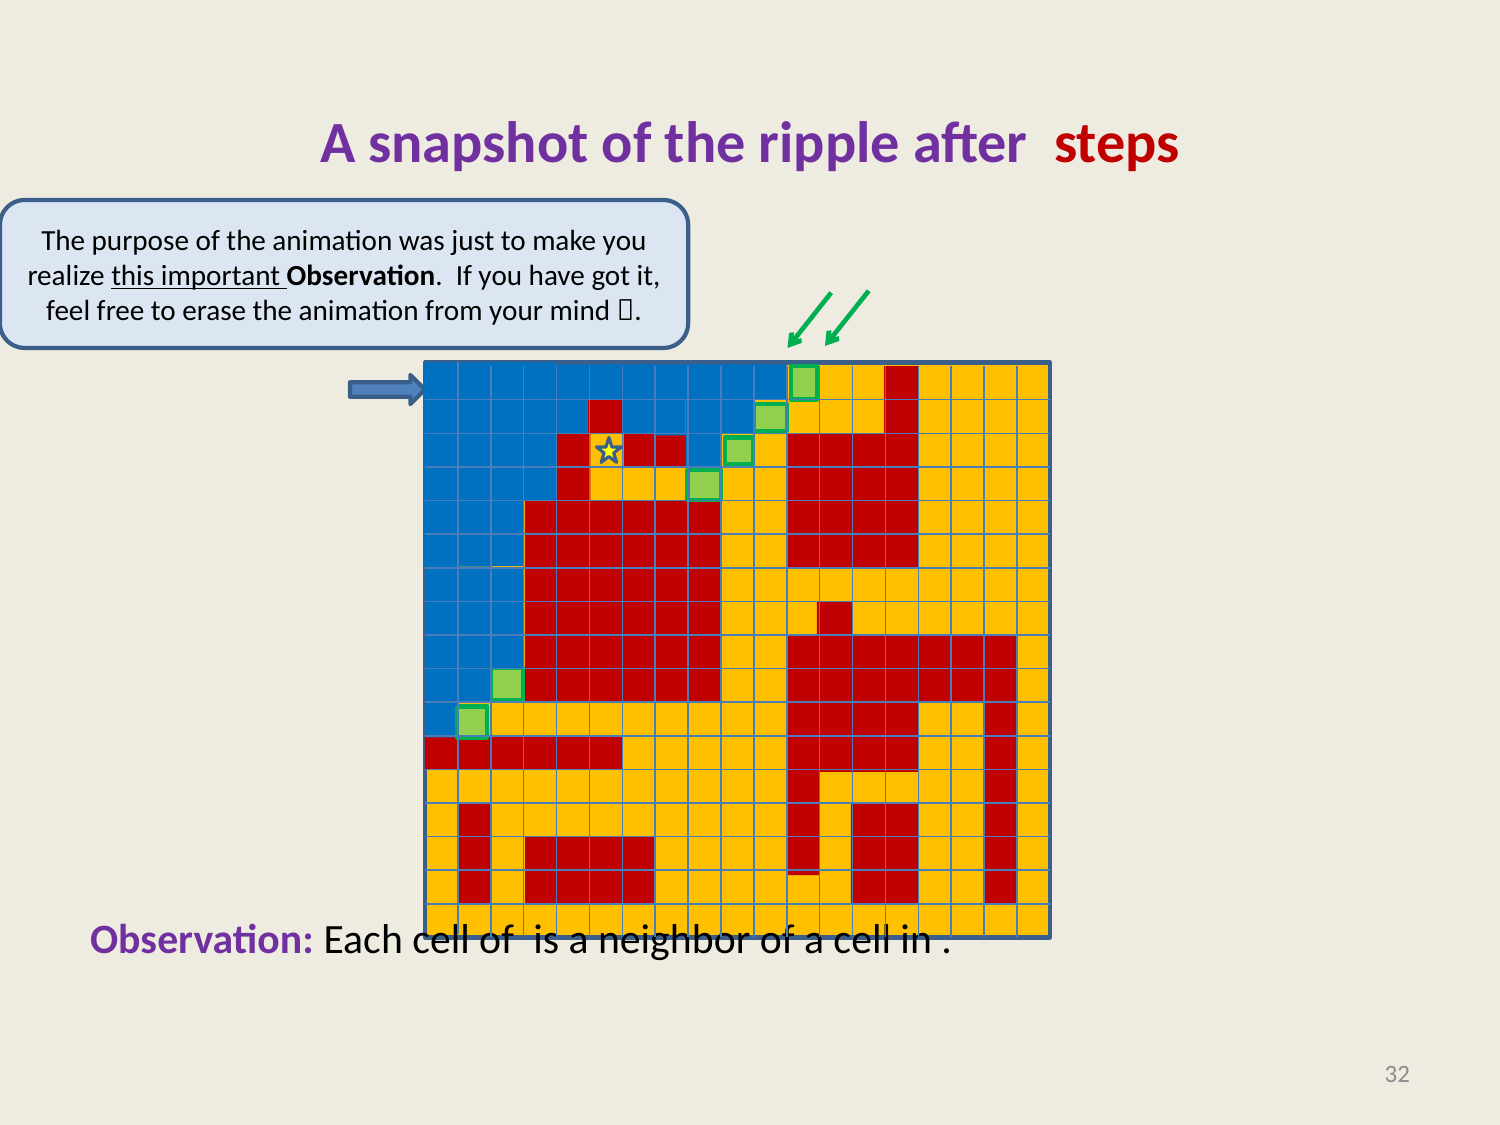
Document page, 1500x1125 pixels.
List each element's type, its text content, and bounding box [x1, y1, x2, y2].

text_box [824, 237, 959, 347]
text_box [787, 239, 820, 349]
slide_number 32 [1074, 1042, 1425, 1103]
text_box [347, 373, 418, 407]
text_box The purpose of the animation was just to make you realize this important Observation. If you have got it, feel free to erase the animation from your mind . [0, 197, 691, 351]
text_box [424, 362, 1051, 938]
